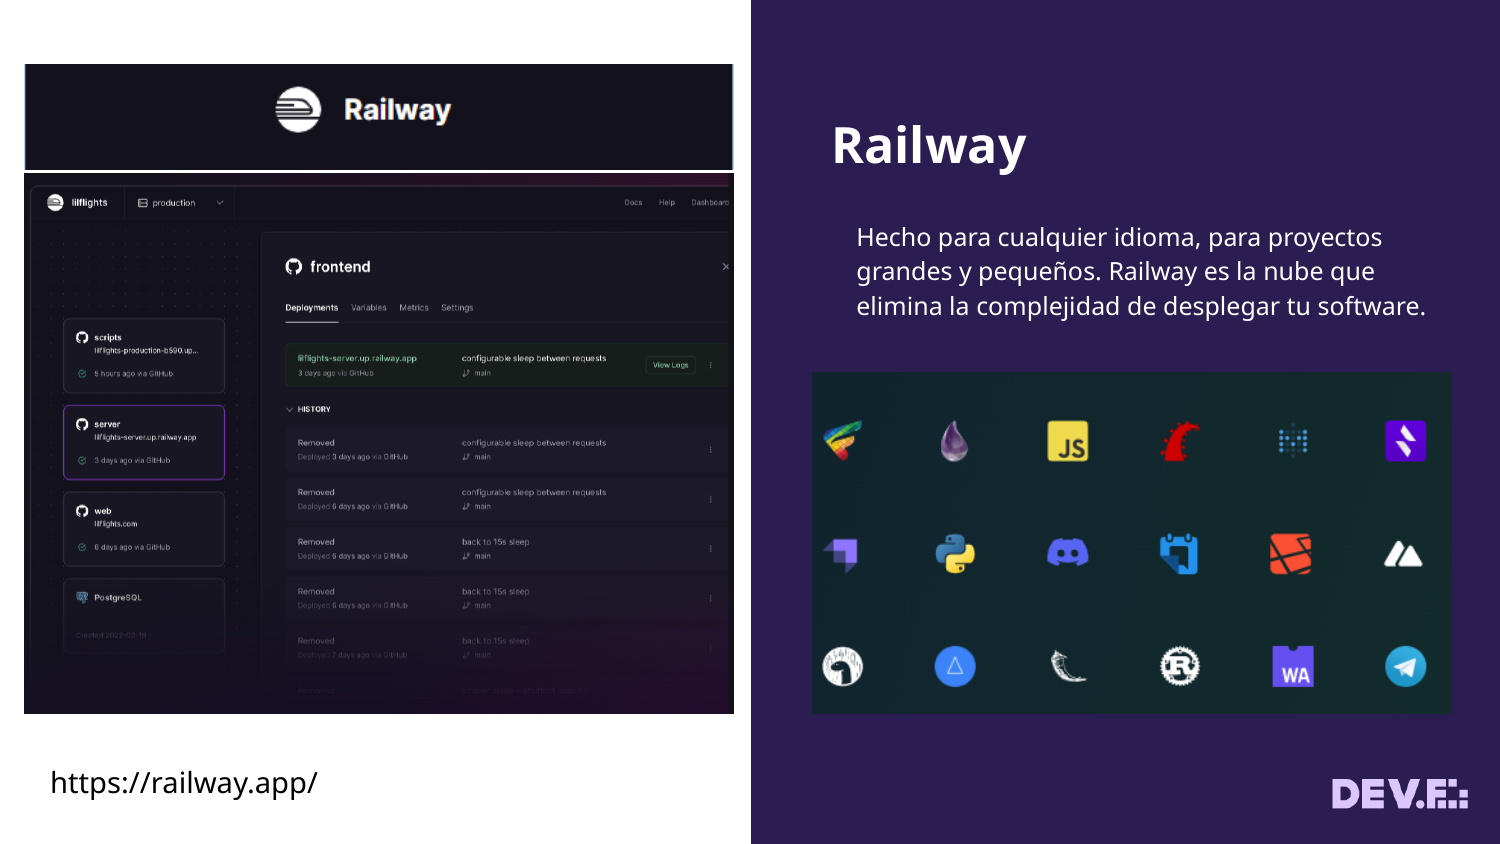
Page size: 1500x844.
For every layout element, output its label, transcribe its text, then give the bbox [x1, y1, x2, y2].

text_box https://railway.app/ [35, 749, 721, 815]
title Railway [816, 64, 1449, 189]
picture [0, 0, 1500, 844]
list Hecho para cualquier idioma, para proyectos grandes y pequeños. Railway es la nube que elimina la complejidad de desplegar tu software. [816, 201, 1449, 371]
